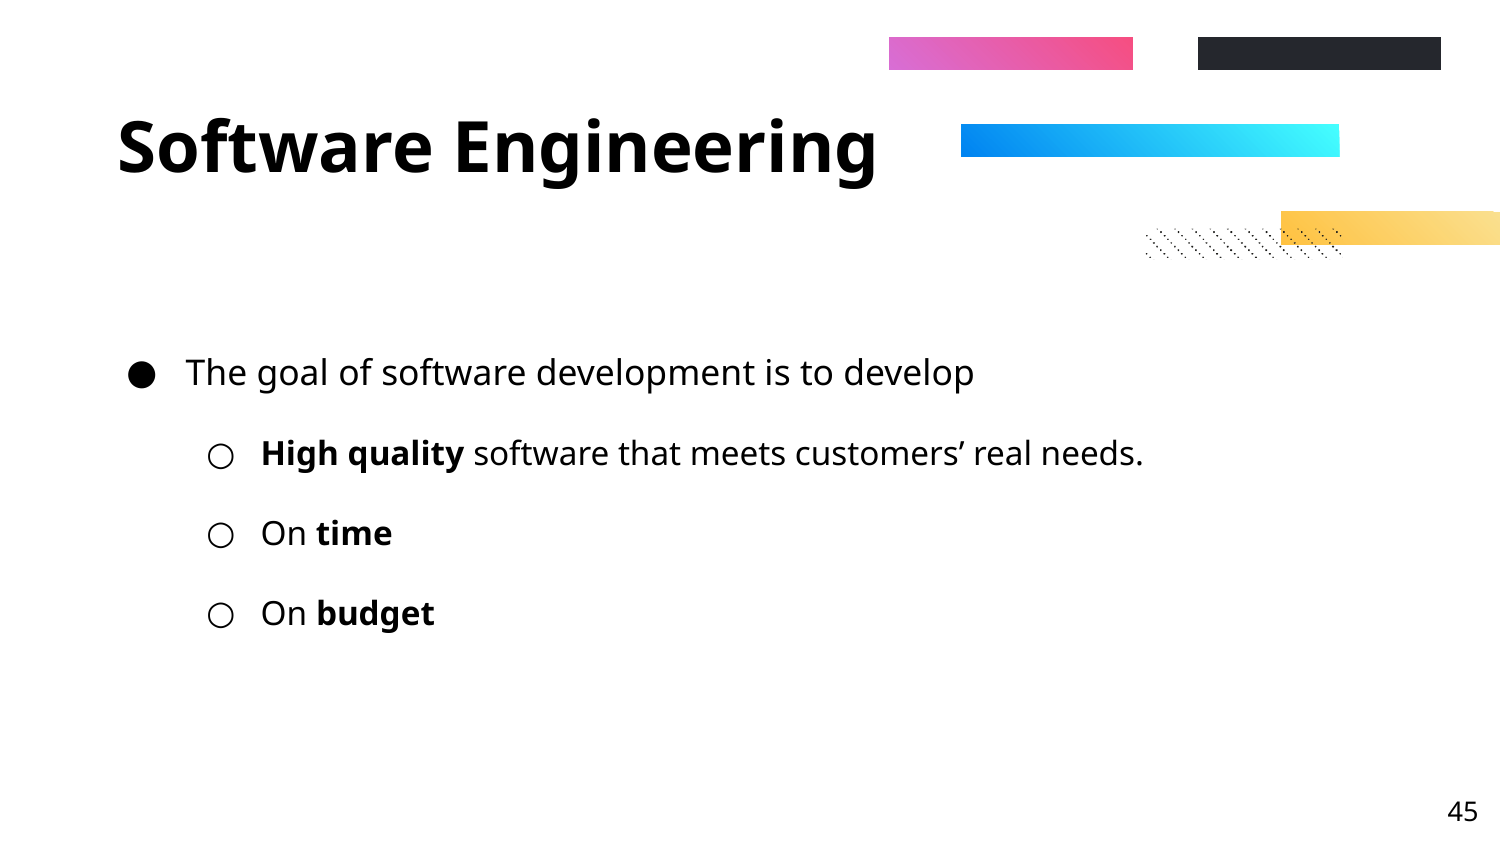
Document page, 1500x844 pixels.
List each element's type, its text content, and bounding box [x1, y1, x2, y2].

title Software Engineering [39, 37, 959, 251]
slide_number ‹#› [1403, 779, 1494, 844]
picture [1144, 228, 1343, 260]
subtitle The goal of software development is to develop High quality software that meets customers’ real needs. On time On budget [95, 292, 1422, 789]
